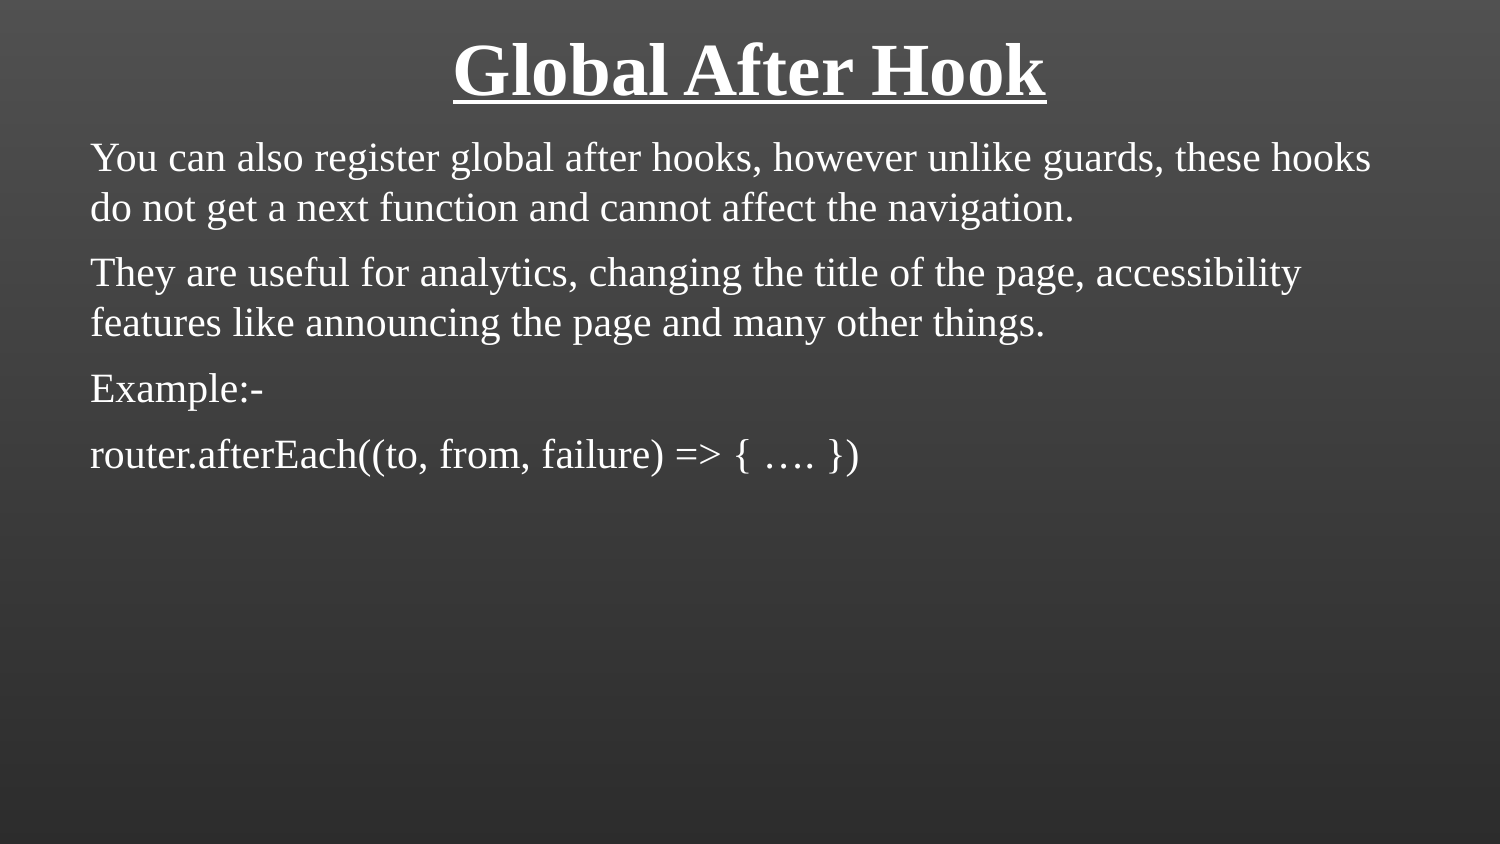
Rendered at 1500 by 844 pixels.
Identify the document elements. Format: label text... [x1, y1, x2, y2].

text_box Global After Hook [74, 9, 1425, 122]
list You can also register global after hooks, however unlike guards, these hooks do not get a next function and cannot affect the navigation. They are useful for analytics, changing the title of the page, accessibility features like announcing the page and many other things. Example:- router.afterEach((to, from, failure) => { …. }) [75, 122, 1425, 822]
